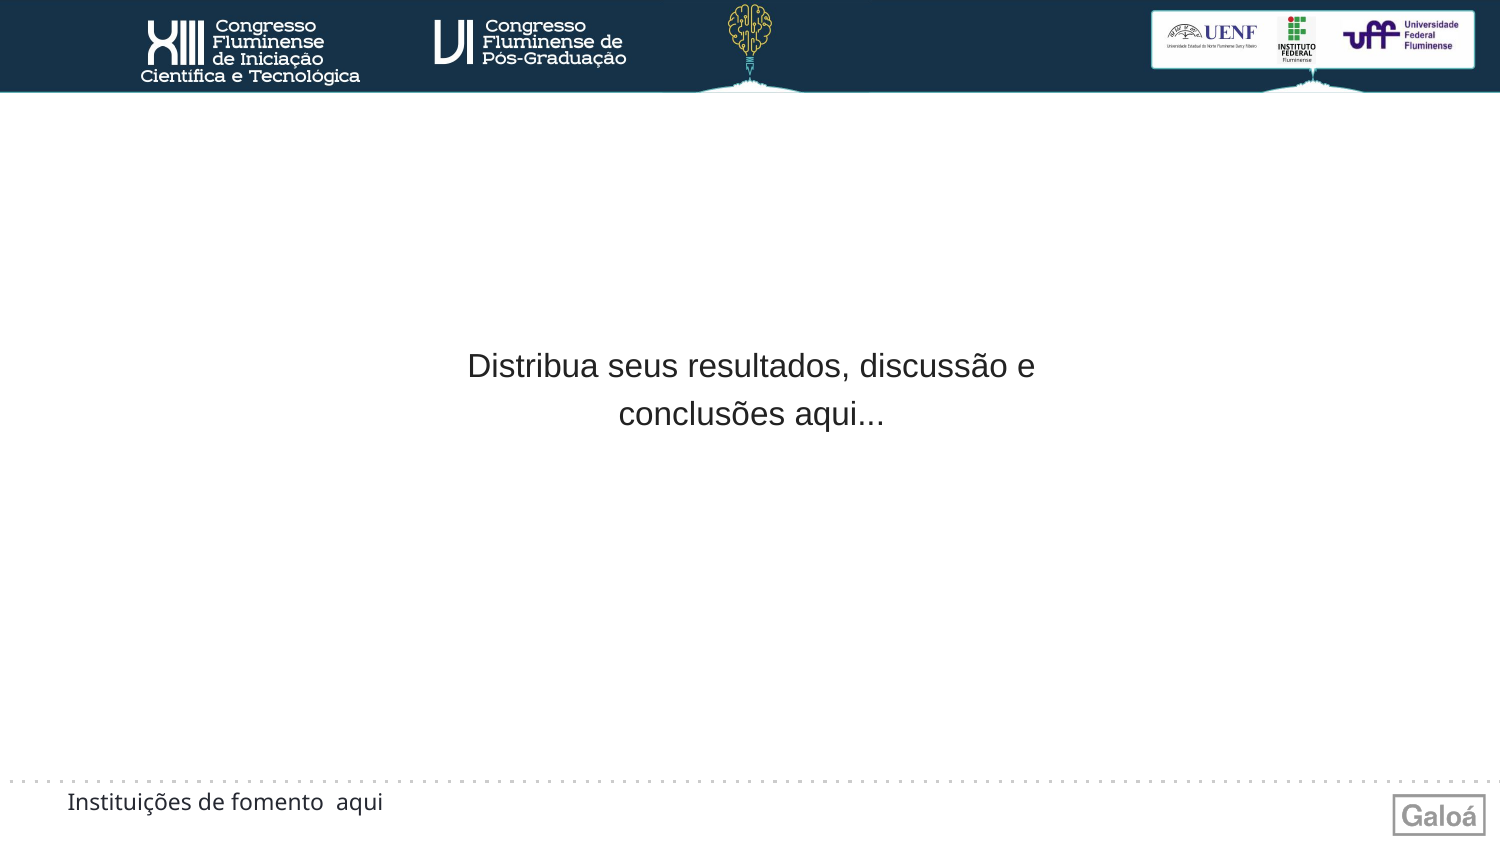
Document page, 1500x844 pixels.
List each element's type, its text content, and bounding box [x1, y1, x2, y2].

text_box Distribua seus resultados, discussão e conclusões aqui... [394, 336, 1110, 597]
text_box Instituições de fomento aqui [67, 781, 844, 844]
picture [0, 0, 1500, 93]
picture [1392, 794, 1486, 836]
